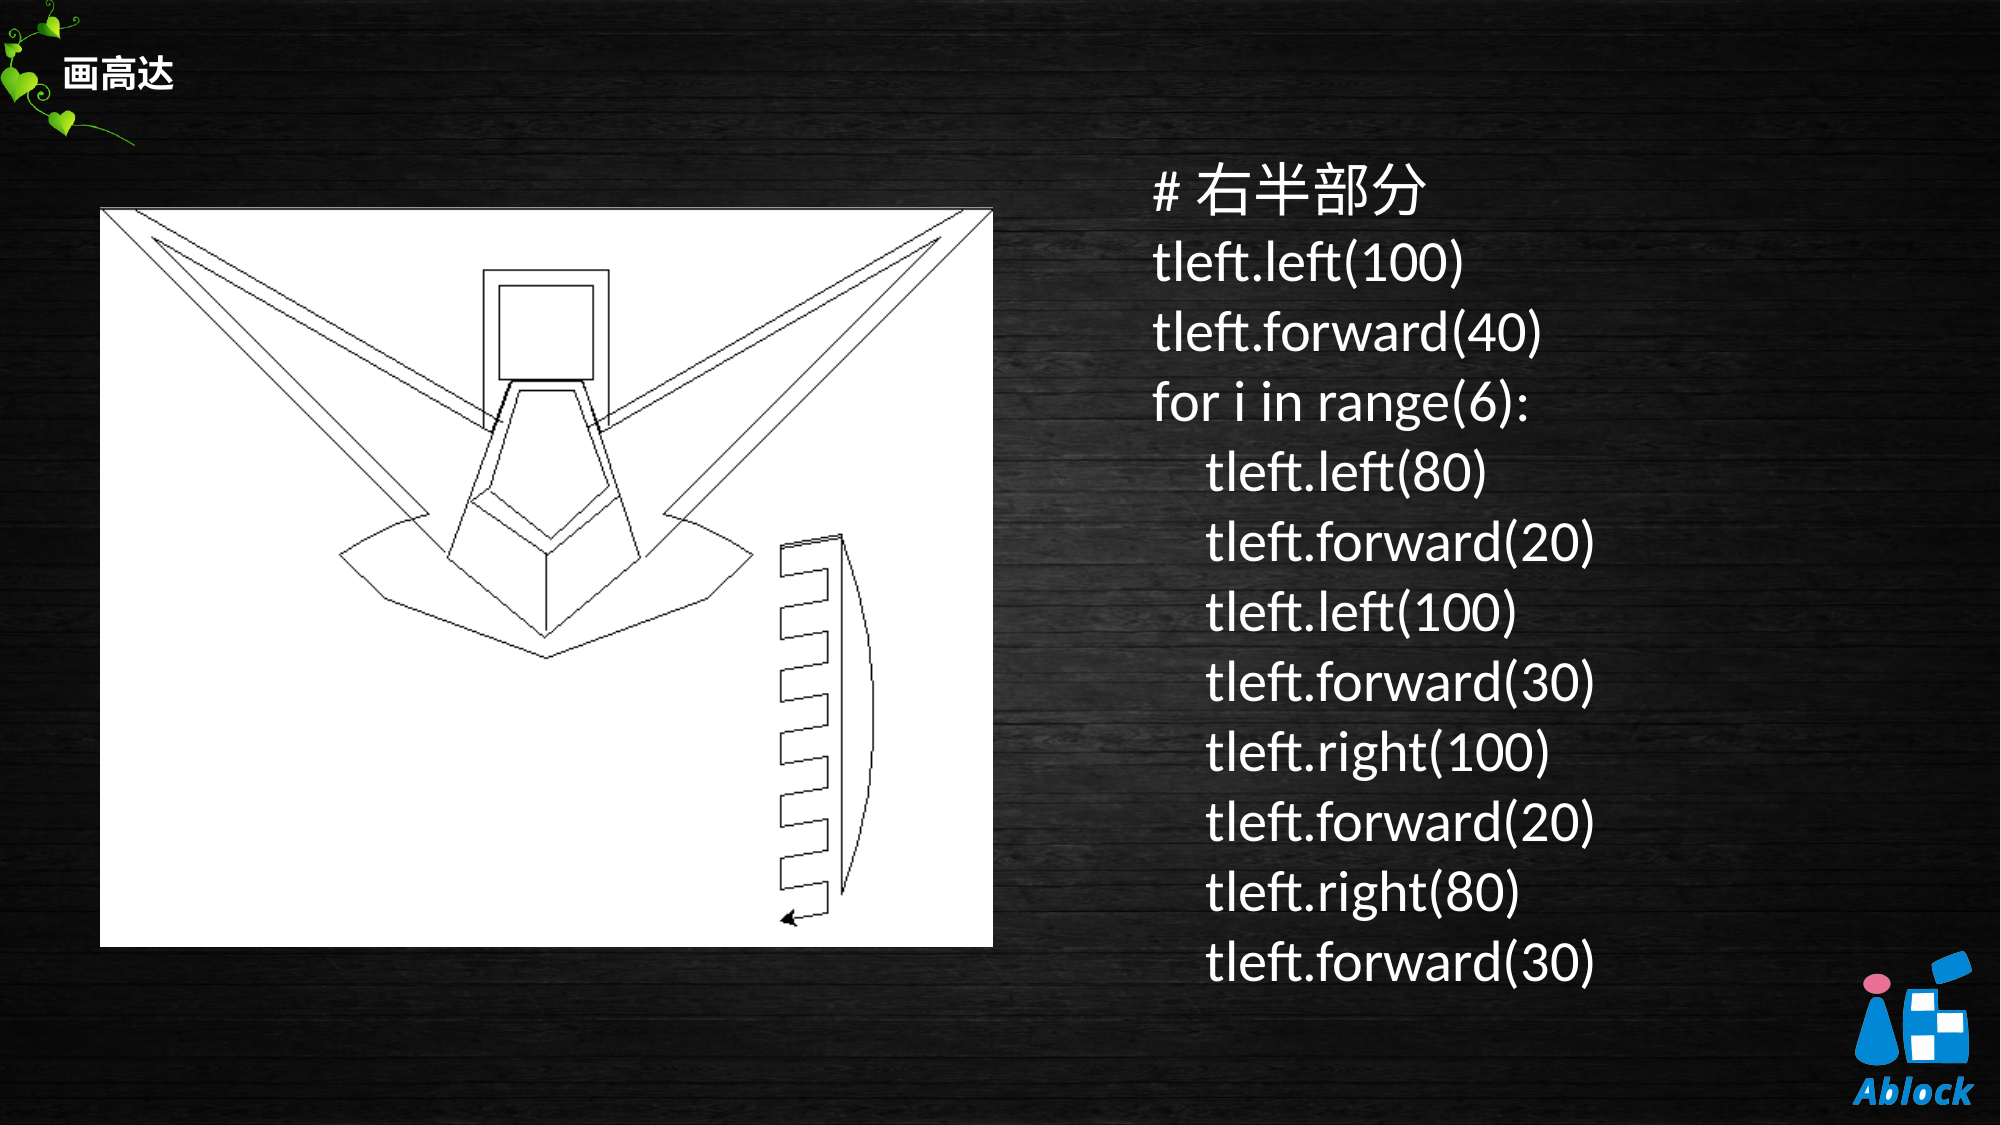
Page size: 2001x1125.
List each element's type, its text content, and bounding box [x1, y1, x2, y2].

text_box #右半部分 tleft.left(100) tleft.forward(40) for i in range(6): tleft.left(80) tleft.forward(20) tleft.left(100) tleft.forward(30) tleft.right(100) tleft.forward(20) tleft.right(80) tleft.forward(30) [1138, 145, 1653, 1000]
picture [0, 0, 2001, 1125]
text_box 画高达 [135, 42, 537, 103]
